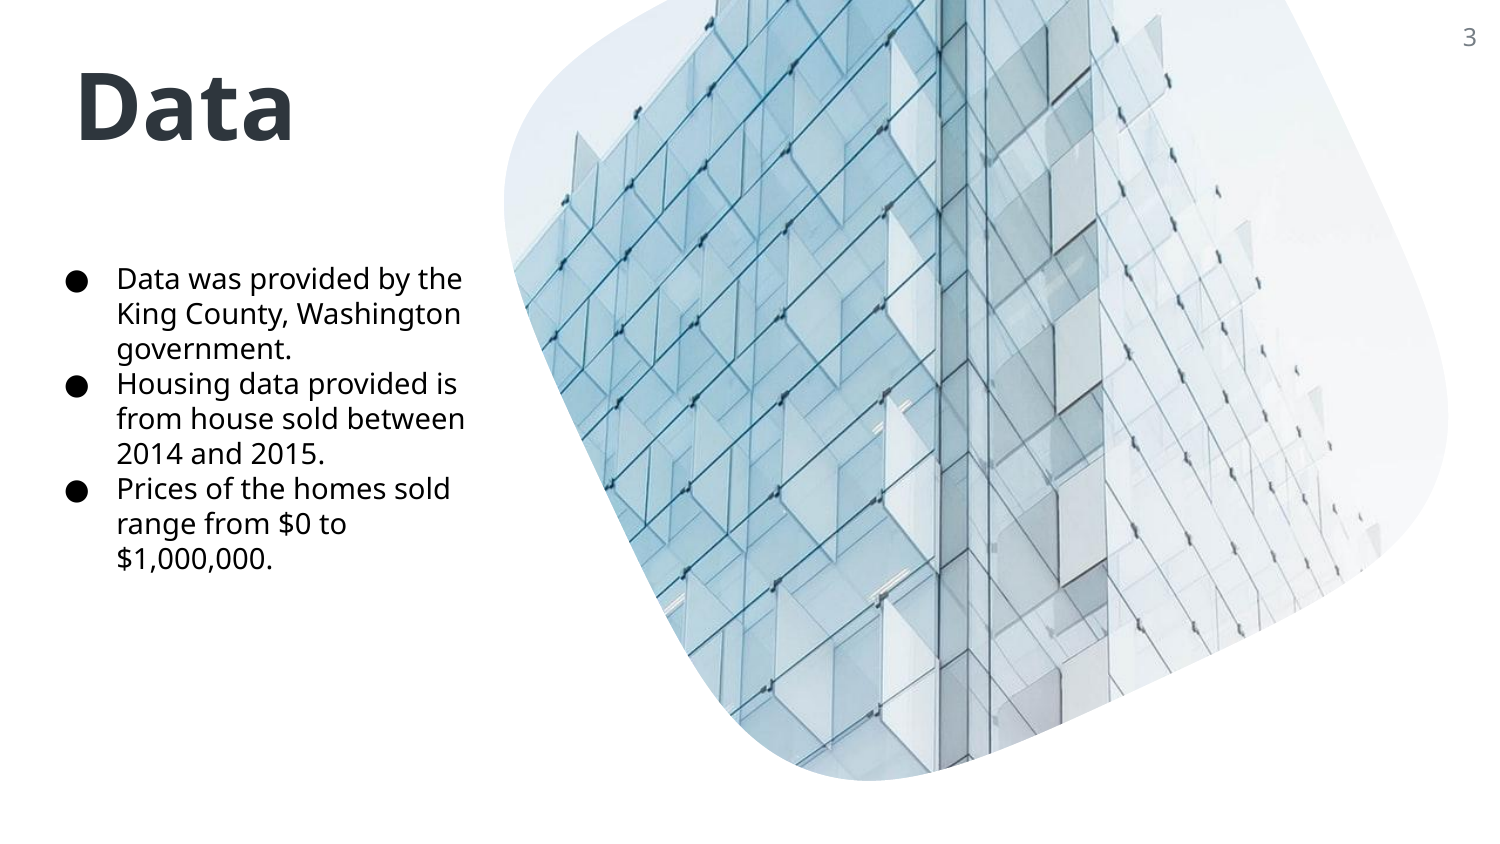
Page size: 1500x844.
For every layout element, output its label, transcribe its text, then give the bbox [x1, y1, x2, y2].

title Data [0, 46, 466, 221]
picture [504, 0, 1448, 780]
slide_number ‹#› [1387, 21, 1478, 86]
text_box Data was provided by the King County, Washington government. Housing data provided is from house sold between 2014 and 2015. Prices of the homes sold range from $0 to $1,000,000. [26, 245, 498, 828]
